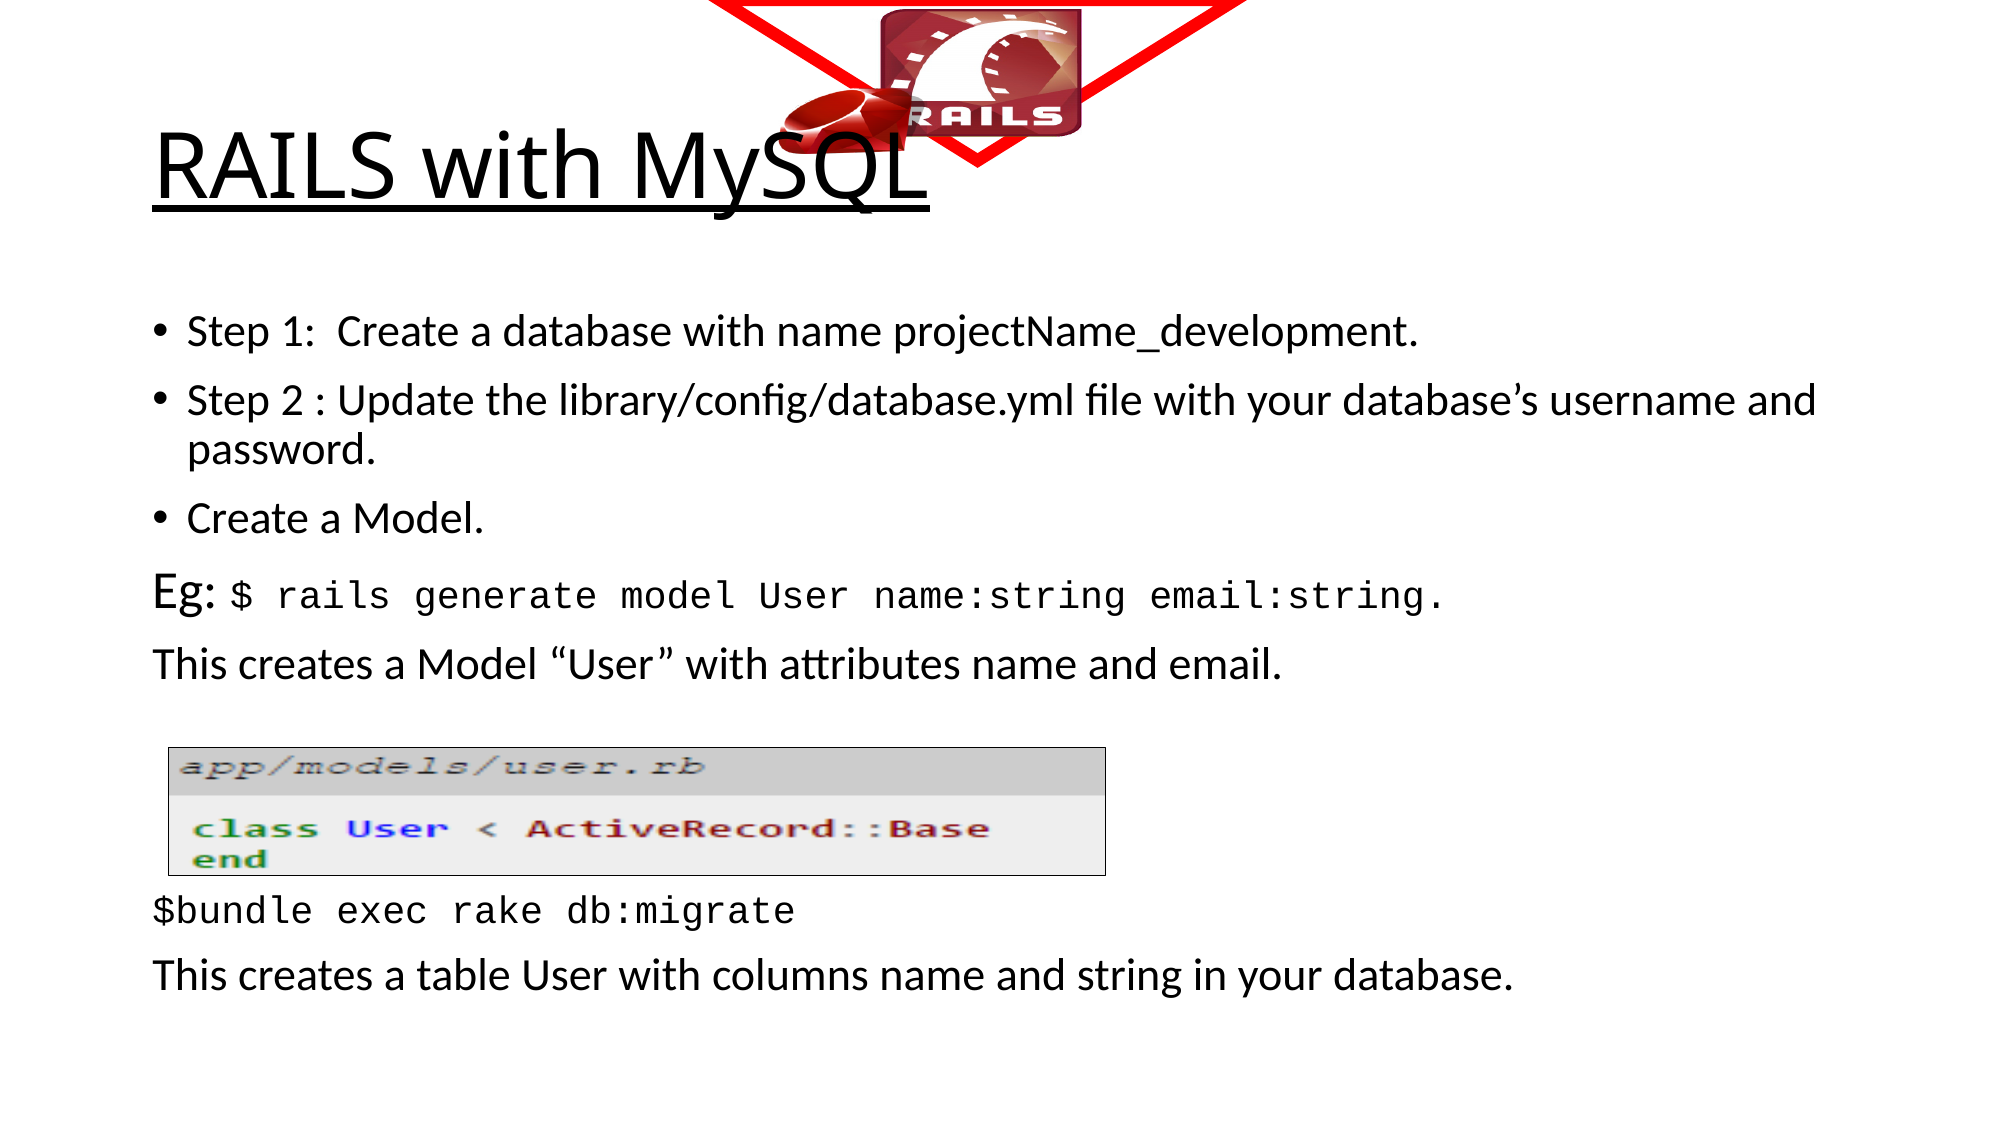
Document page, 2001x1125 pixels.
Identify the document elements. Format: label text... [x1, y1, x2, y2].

picture [777, 6, 1082, 154]
text_box [718, 0, 1238, 59]
title RAILS with MySQL [137, 59, 1863, 278]
picture [168, 747, 1106, 875]
list Step 1: Create a database with name projectName_development. Step 2 : Update the library/config/database.yml file with your database’s username and password. Create a Model. Eg: $ rails generate model User name:string email:string. This creates a Model “User” with attributes name and email. $bundle exec rake db:migrate This creates a table User with columns name and string in your database. [137, 299, 1863, 1014]
